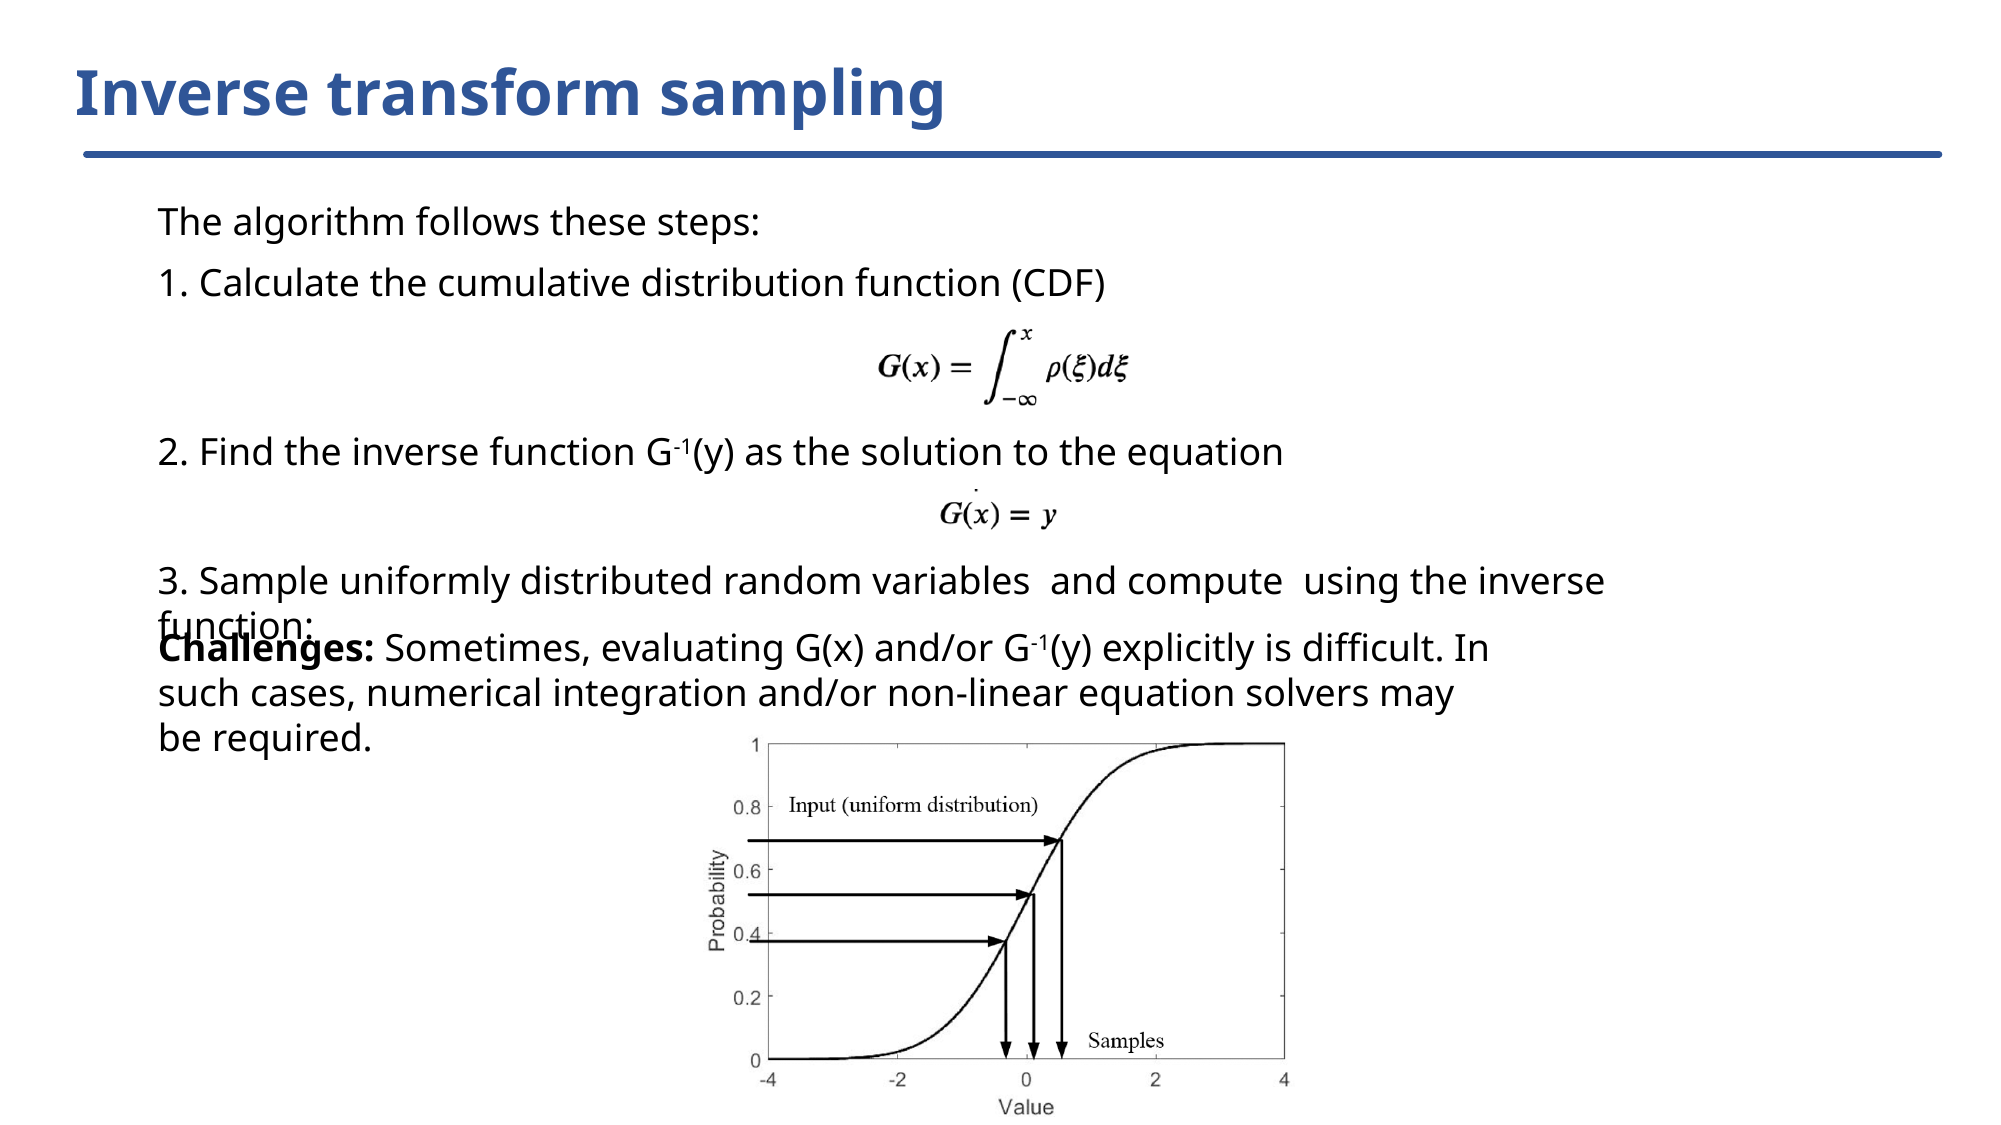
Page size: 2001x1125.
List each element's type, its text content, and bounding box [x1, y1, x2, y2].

picture [861, 312, 1139, 414]
text_box Challenges: Sometimes, evaluating G(x) and/or G-1(y) explicitly is difficult. In such cases, numerical integration and/or non-linear equation solvers may be required. [143, 616, 1520, 767]
picture [933, 489, 1065, 536]
text_box The algorithm follows these steps: [143, 191, 1144, 251]
text_box 2. Find the inverse function G-1(y) as the solution to the equation [143, 420, 1396, 481]
title Inverse transform sampling [60, 0, 1940, 192]
text_box 1. Calculate the cumulative distribution function (CDF) [143, 251, 1144, 312]
picture [703, 734, 1295, 1117]
